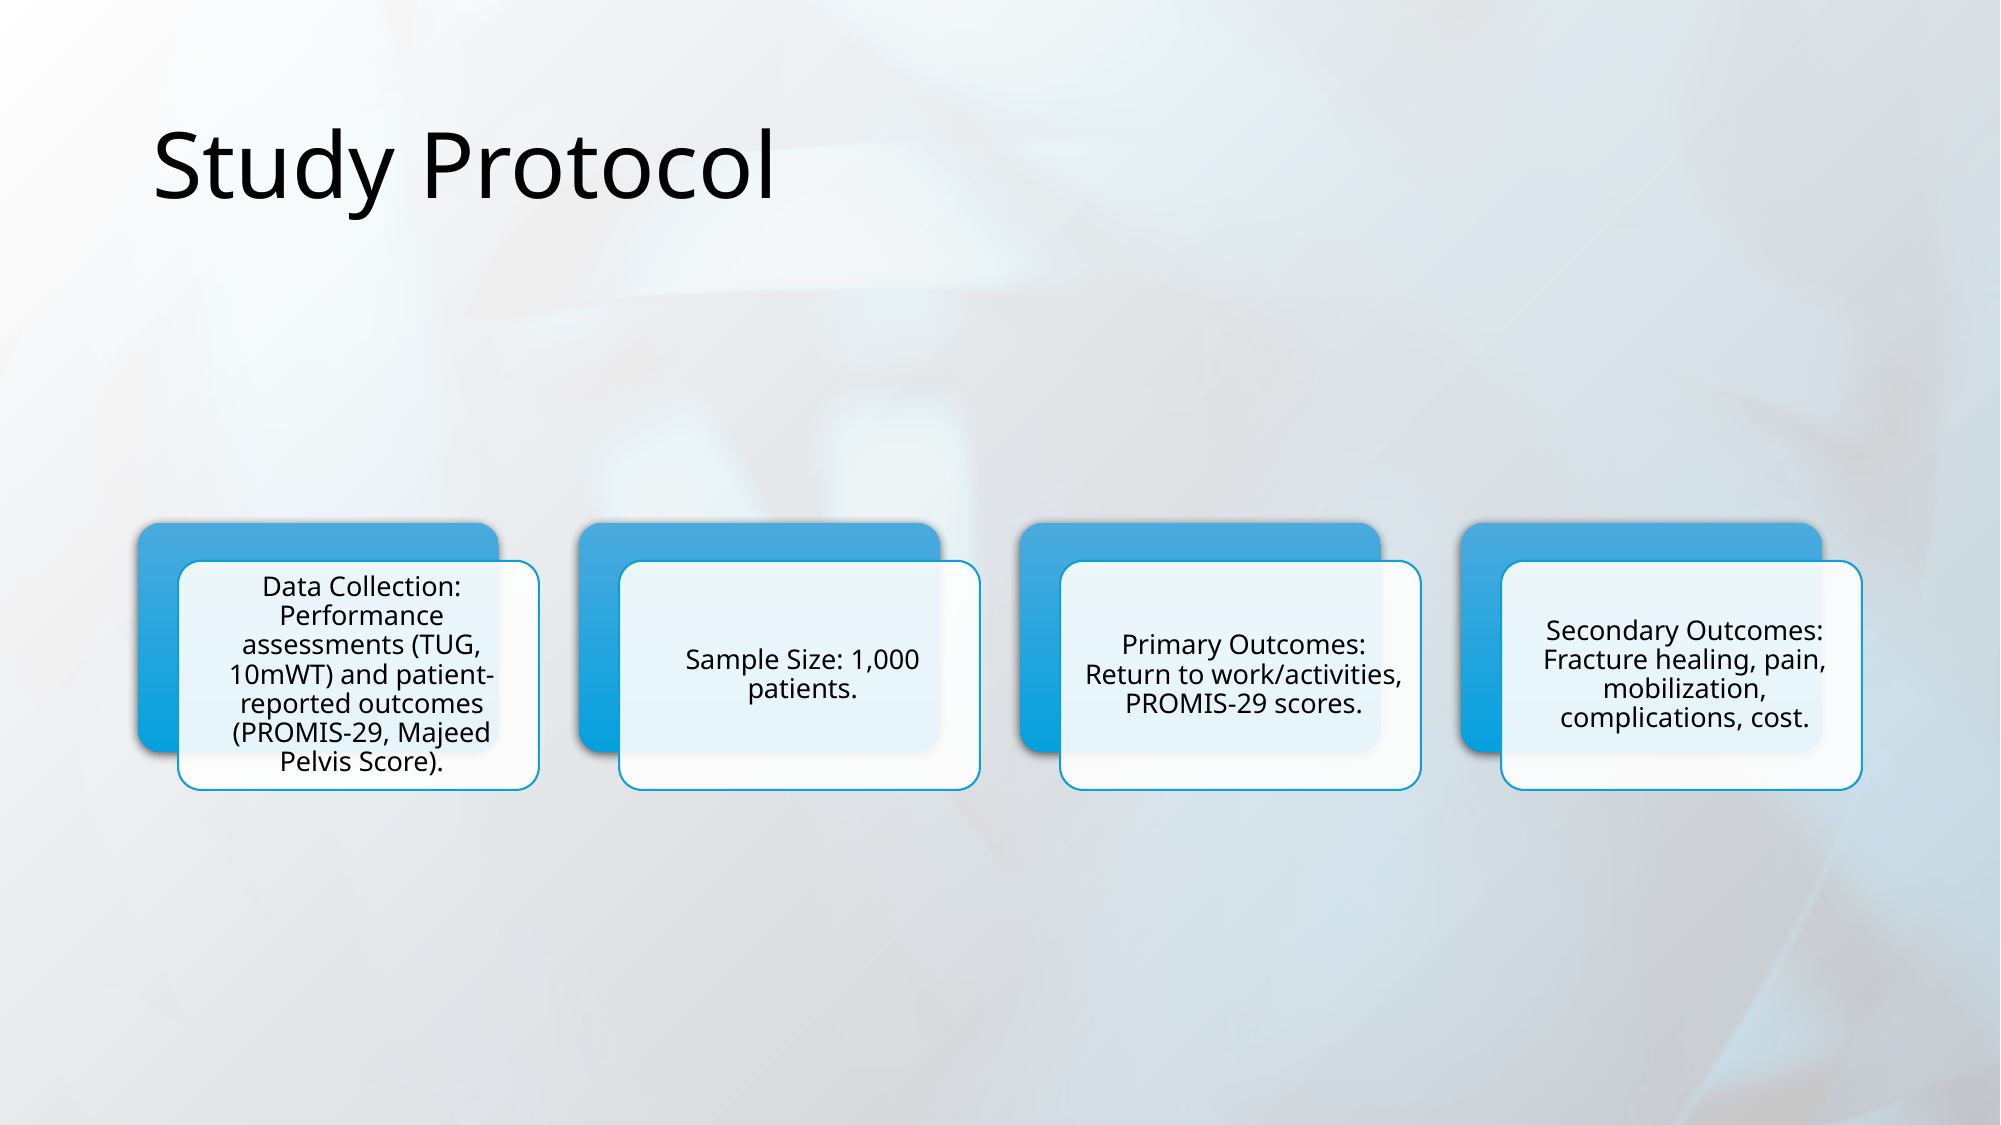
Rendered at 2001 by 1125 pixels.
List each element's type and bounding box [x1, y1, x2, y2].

picture [0, 0, 2000, 1125]
list [136, 298, 1863, 1014]
